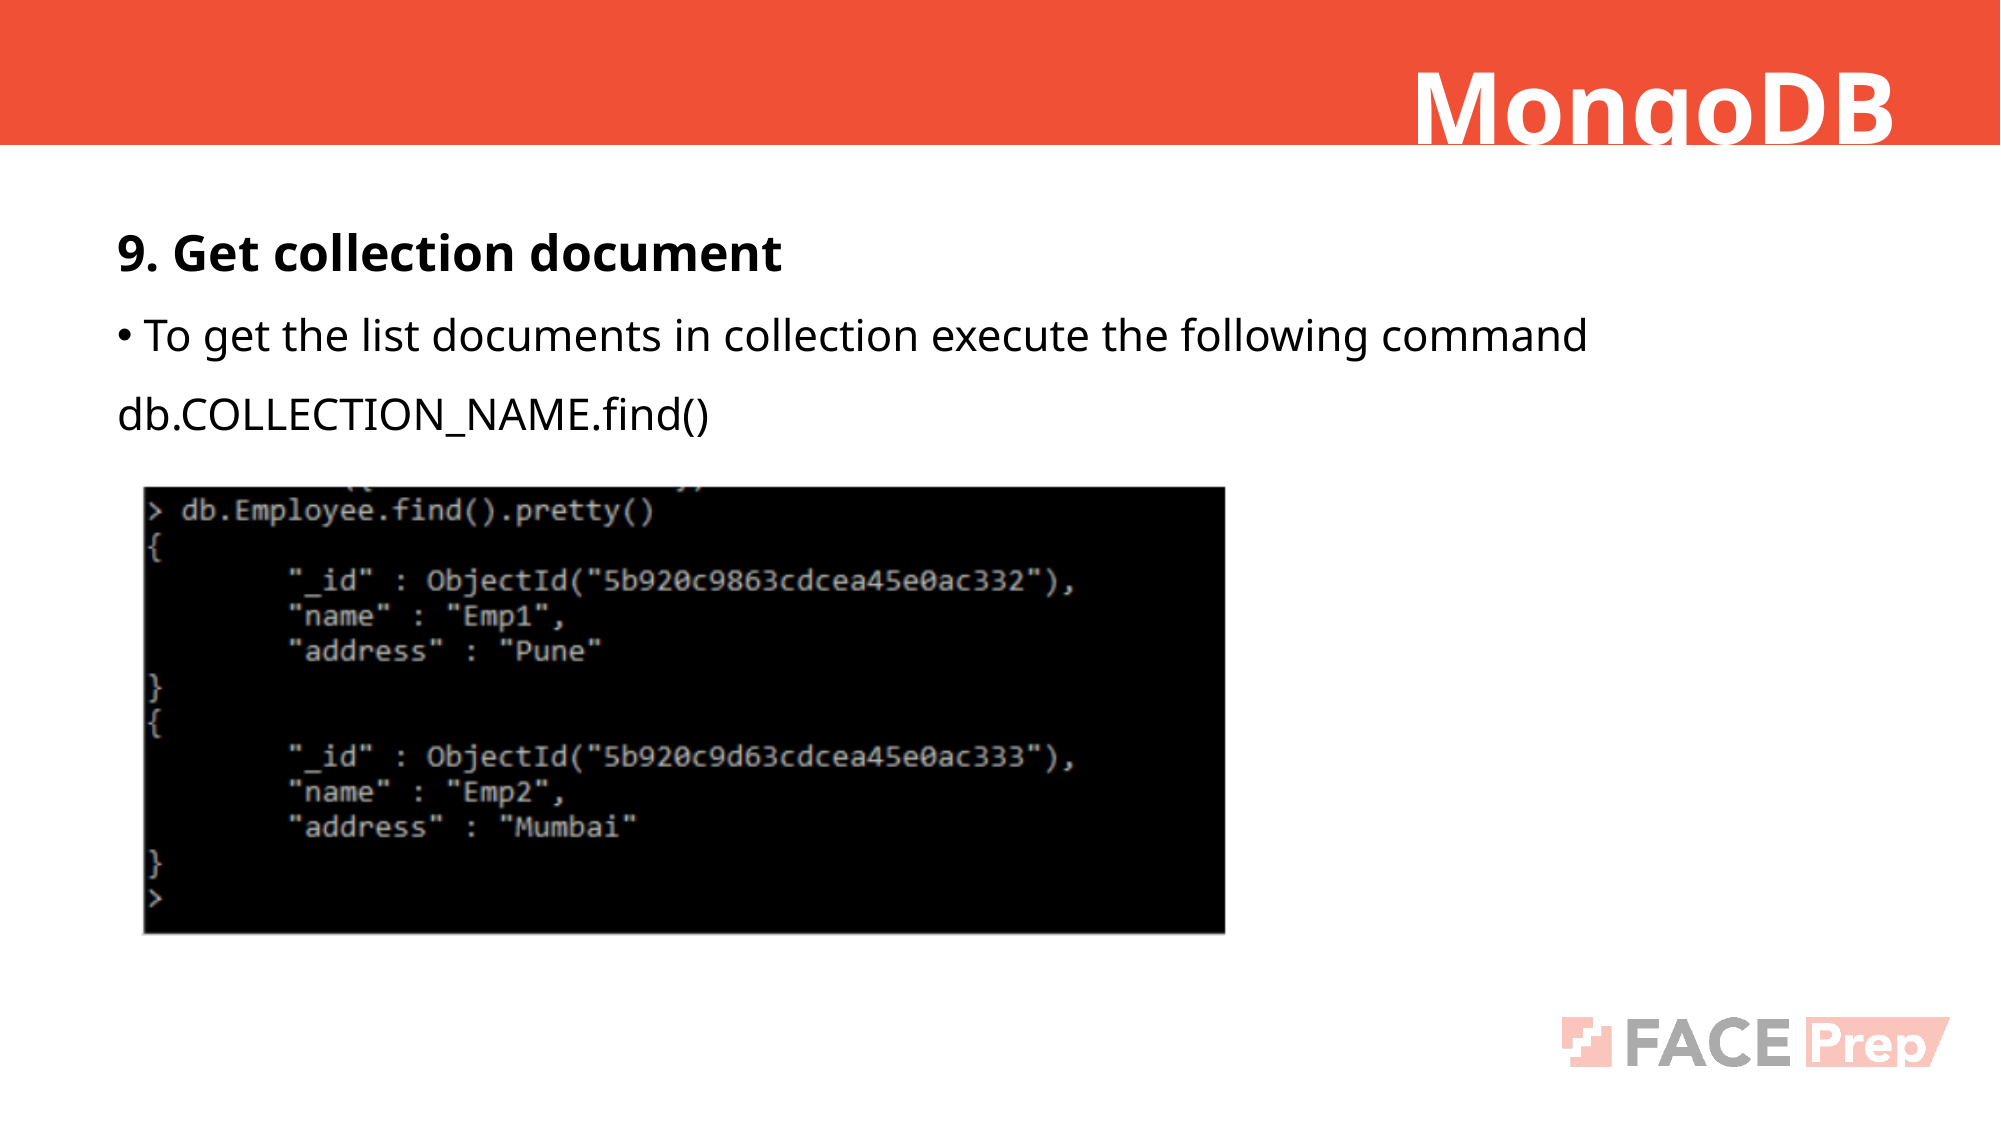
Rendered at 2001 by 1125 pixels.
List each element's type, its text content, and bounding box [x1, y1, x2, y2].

picture [135, 475, 1273, 943]
text_box [0, 0, 2000, 145]
picture [1562, 1017, 1950, 1067]
text_box 9. Get collection document To get the list documents in collection execute the following command db.COLLECTION_NAME.find() [102, 184, 1944, 785]
text_box MongoDB [638, 37, 1914, 173]
